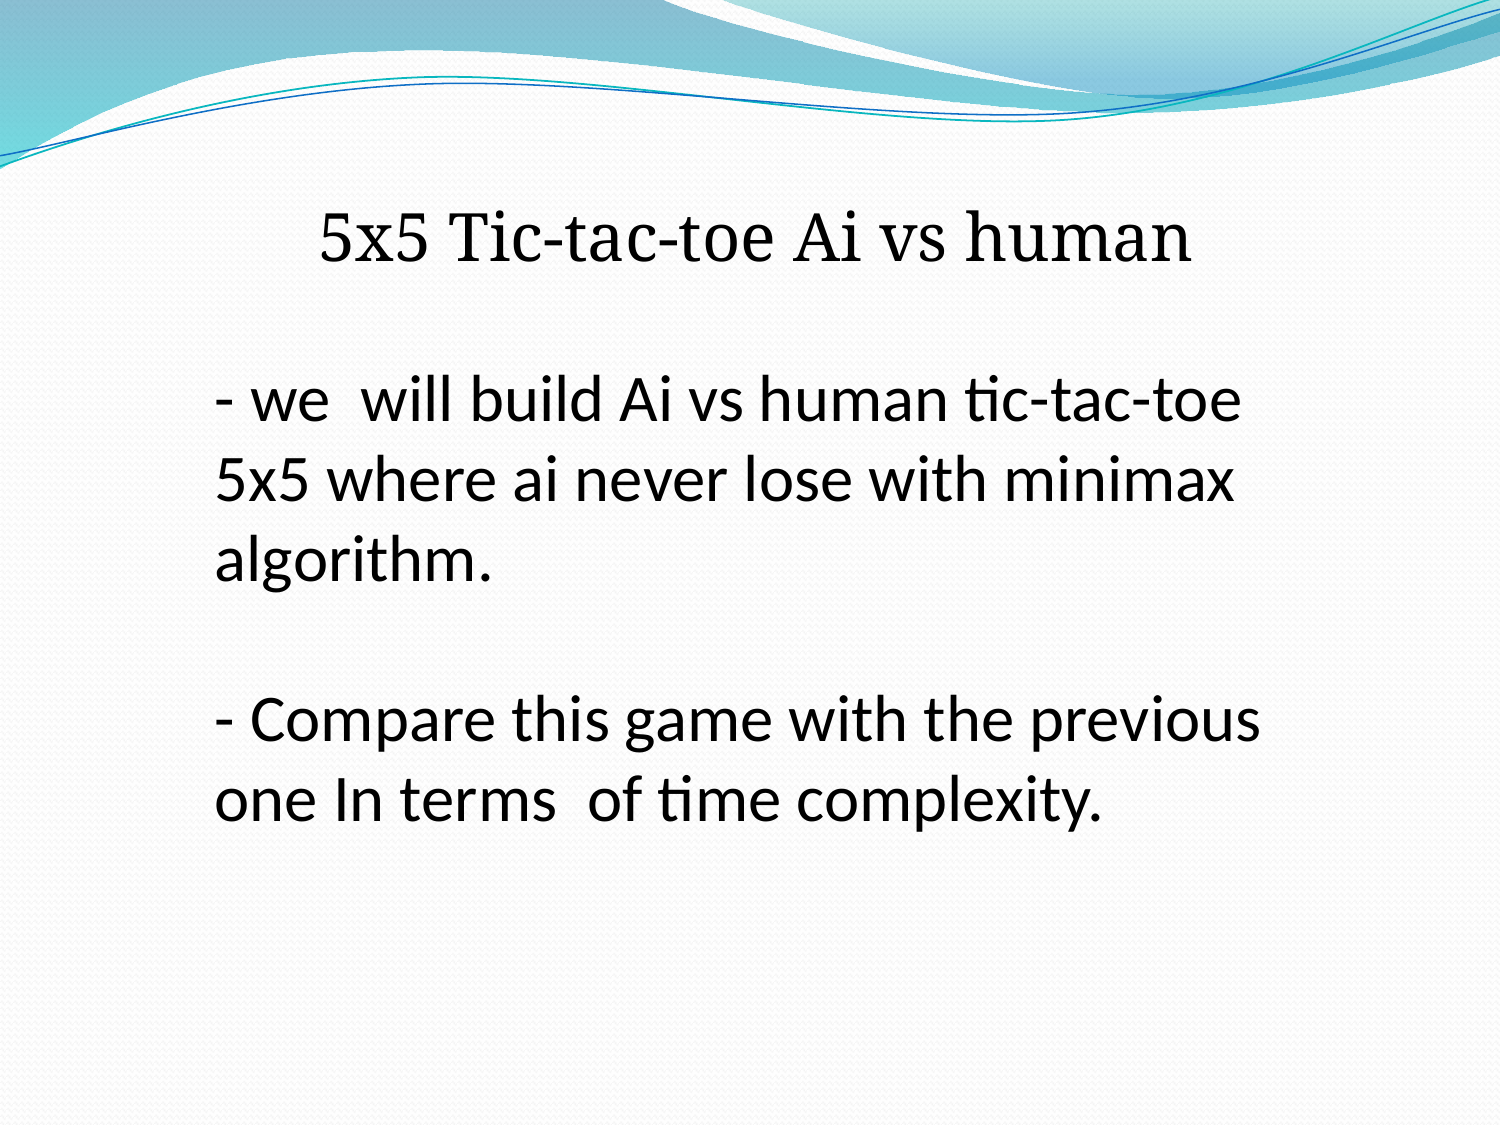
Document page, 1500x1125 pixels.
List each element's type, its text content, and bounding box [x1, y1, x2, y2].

text_box 5x5 Tic-tac-toe Ai vs human - we will build Ai vs human tic-tac-toe 5x5 where ai never lose with minimax algorithm. - Compare this game with the previous one In terms of time complexity. [199, 187, 1313, 1002]
